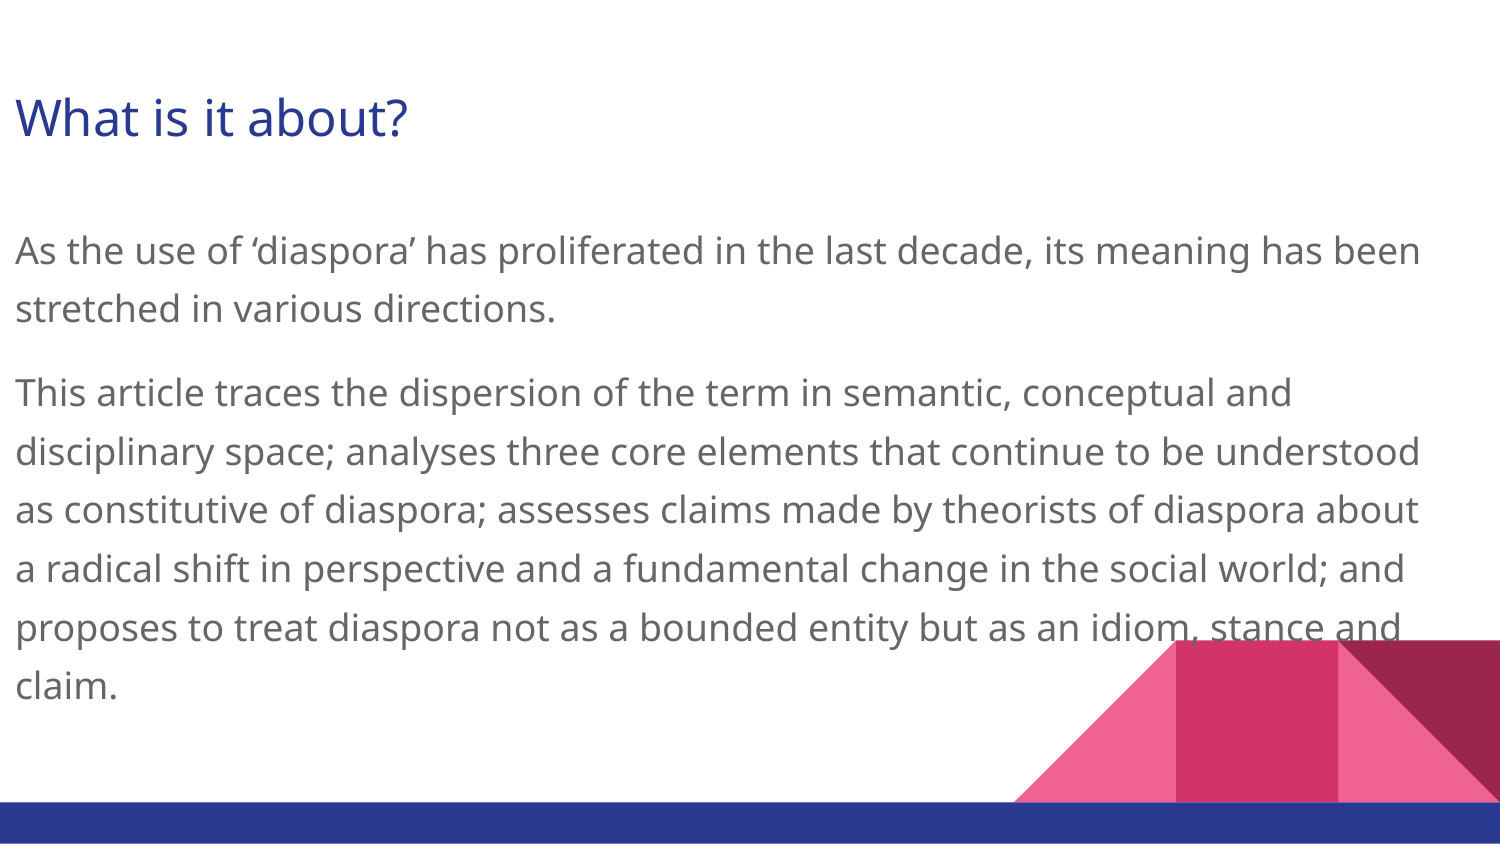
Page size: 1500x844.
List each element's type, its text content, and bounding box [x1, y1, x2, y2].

list As the use of ‘diaspora’ has proliferated in the last decade, its meaning has been stretched in various directions. This article traces the dispersion of the term in semantic, conceptual and disciplinary space; analyses three core elements that continue to be understood as constitutive of diaspora; assesses claims made by theorists of diaspora about a radical shift in perspective and a fundamental change in the social world; and proposes to treat diaspora not as a bounded entity but as an idiom, stance and claim. [0, 201, 1449, 750]
title What is it about? [0, 67, 1449, 167]
